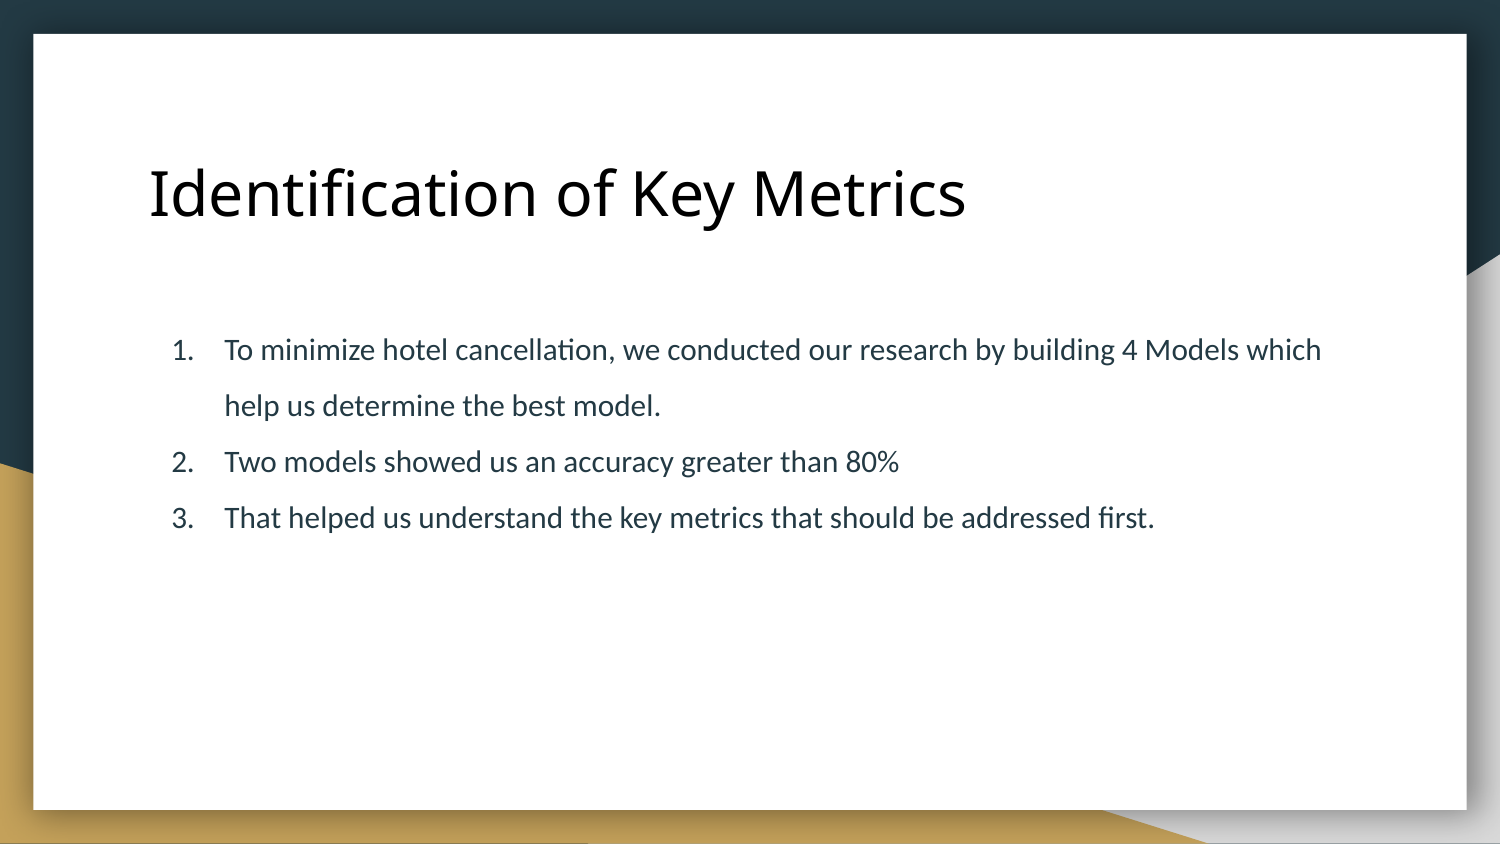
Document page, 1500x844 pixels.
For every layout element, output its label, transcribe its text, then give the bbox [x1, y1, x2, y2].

title Identification of Key Metrics [134, 138, 1366, 295]
list To minimize hotel cancellation, we conducted our research by building 4 Models which help us determine the best model. Two models showed us an accuracy greater than 80% That helped us understand the key metrics that should be addressed first. [134, 295, 1366, 729]
